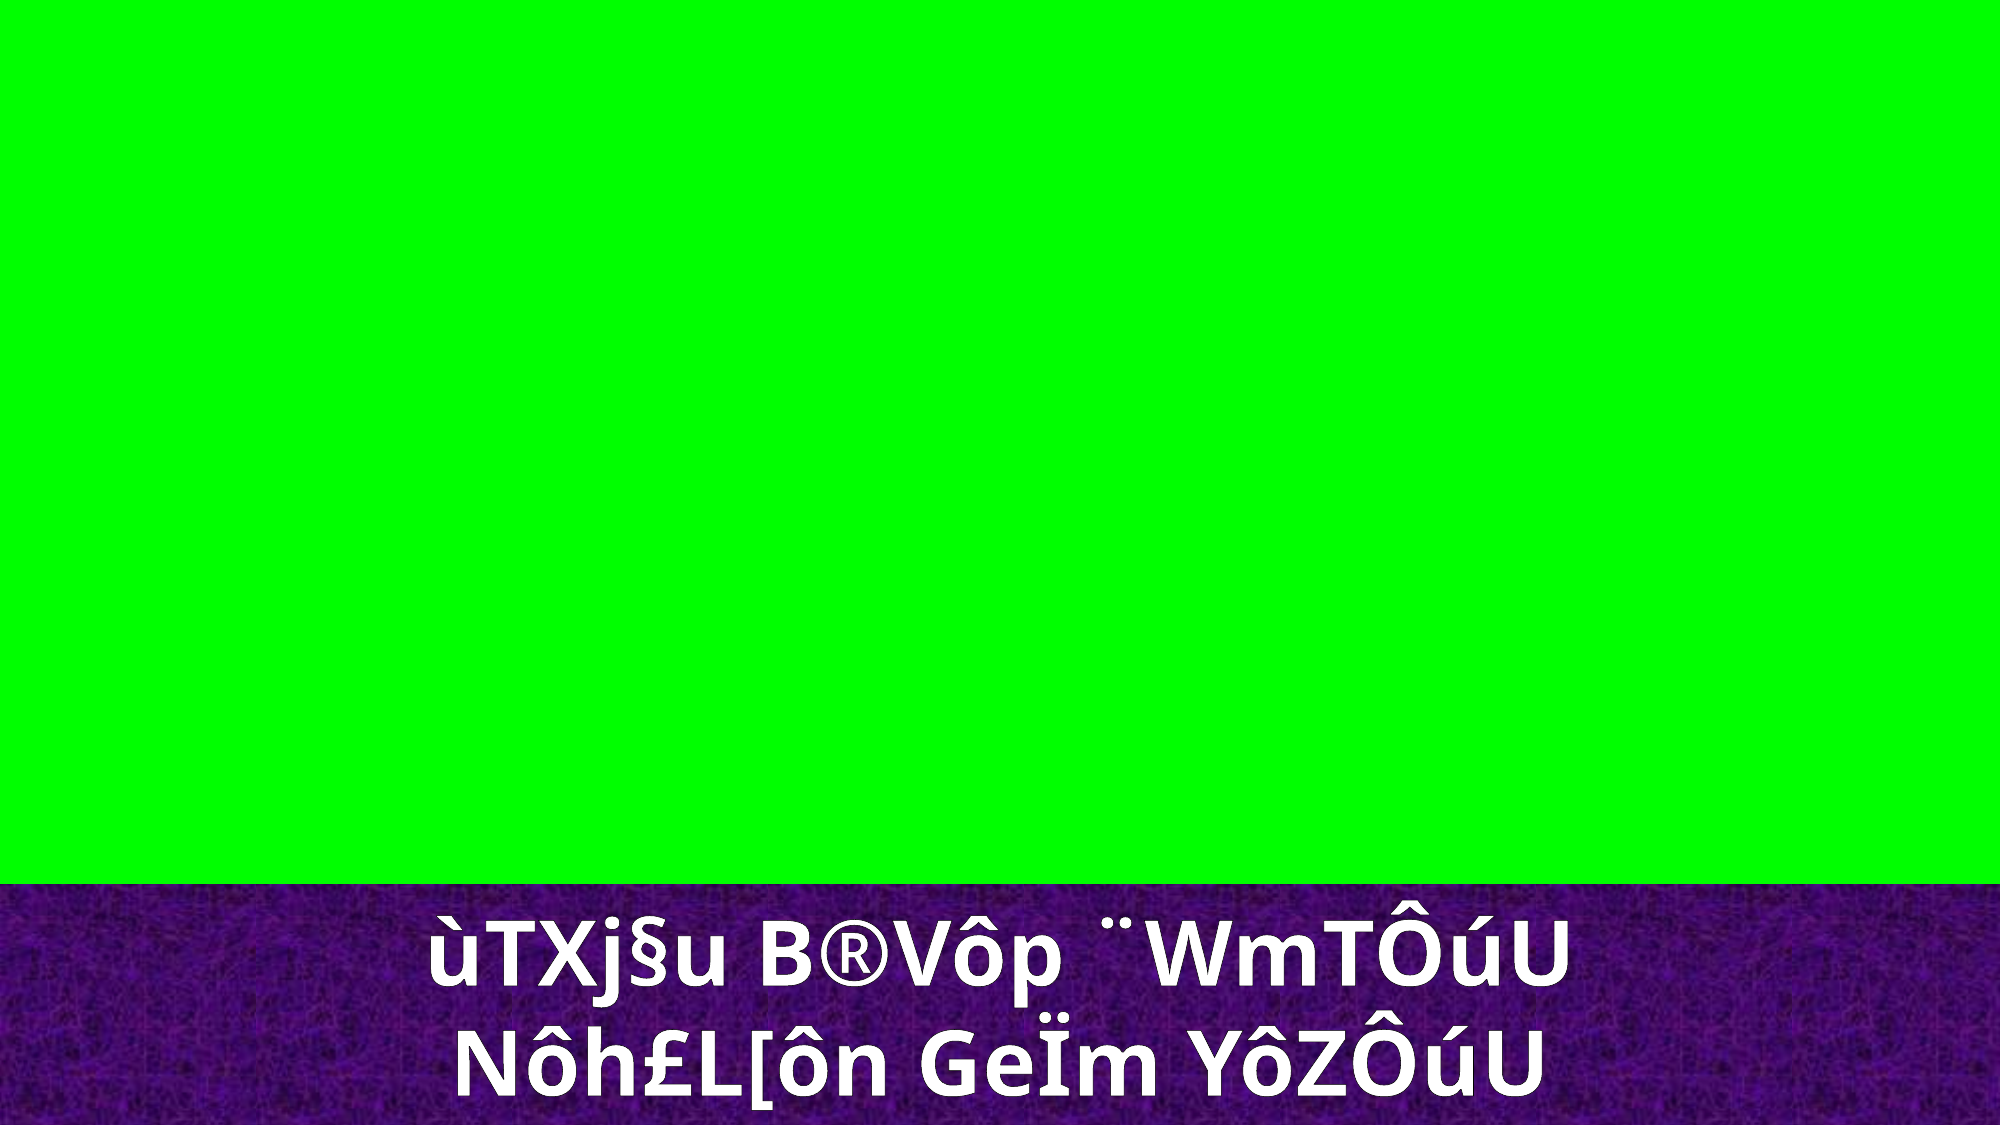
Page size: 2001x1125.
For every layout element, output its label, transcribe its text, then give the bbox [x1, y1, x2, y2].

text_box ùTXj§u B®Vôp ¨WmTÔúU Nôh£L[ôn GeÏm YôZÔúU [0, 886, 2000, 1122]
